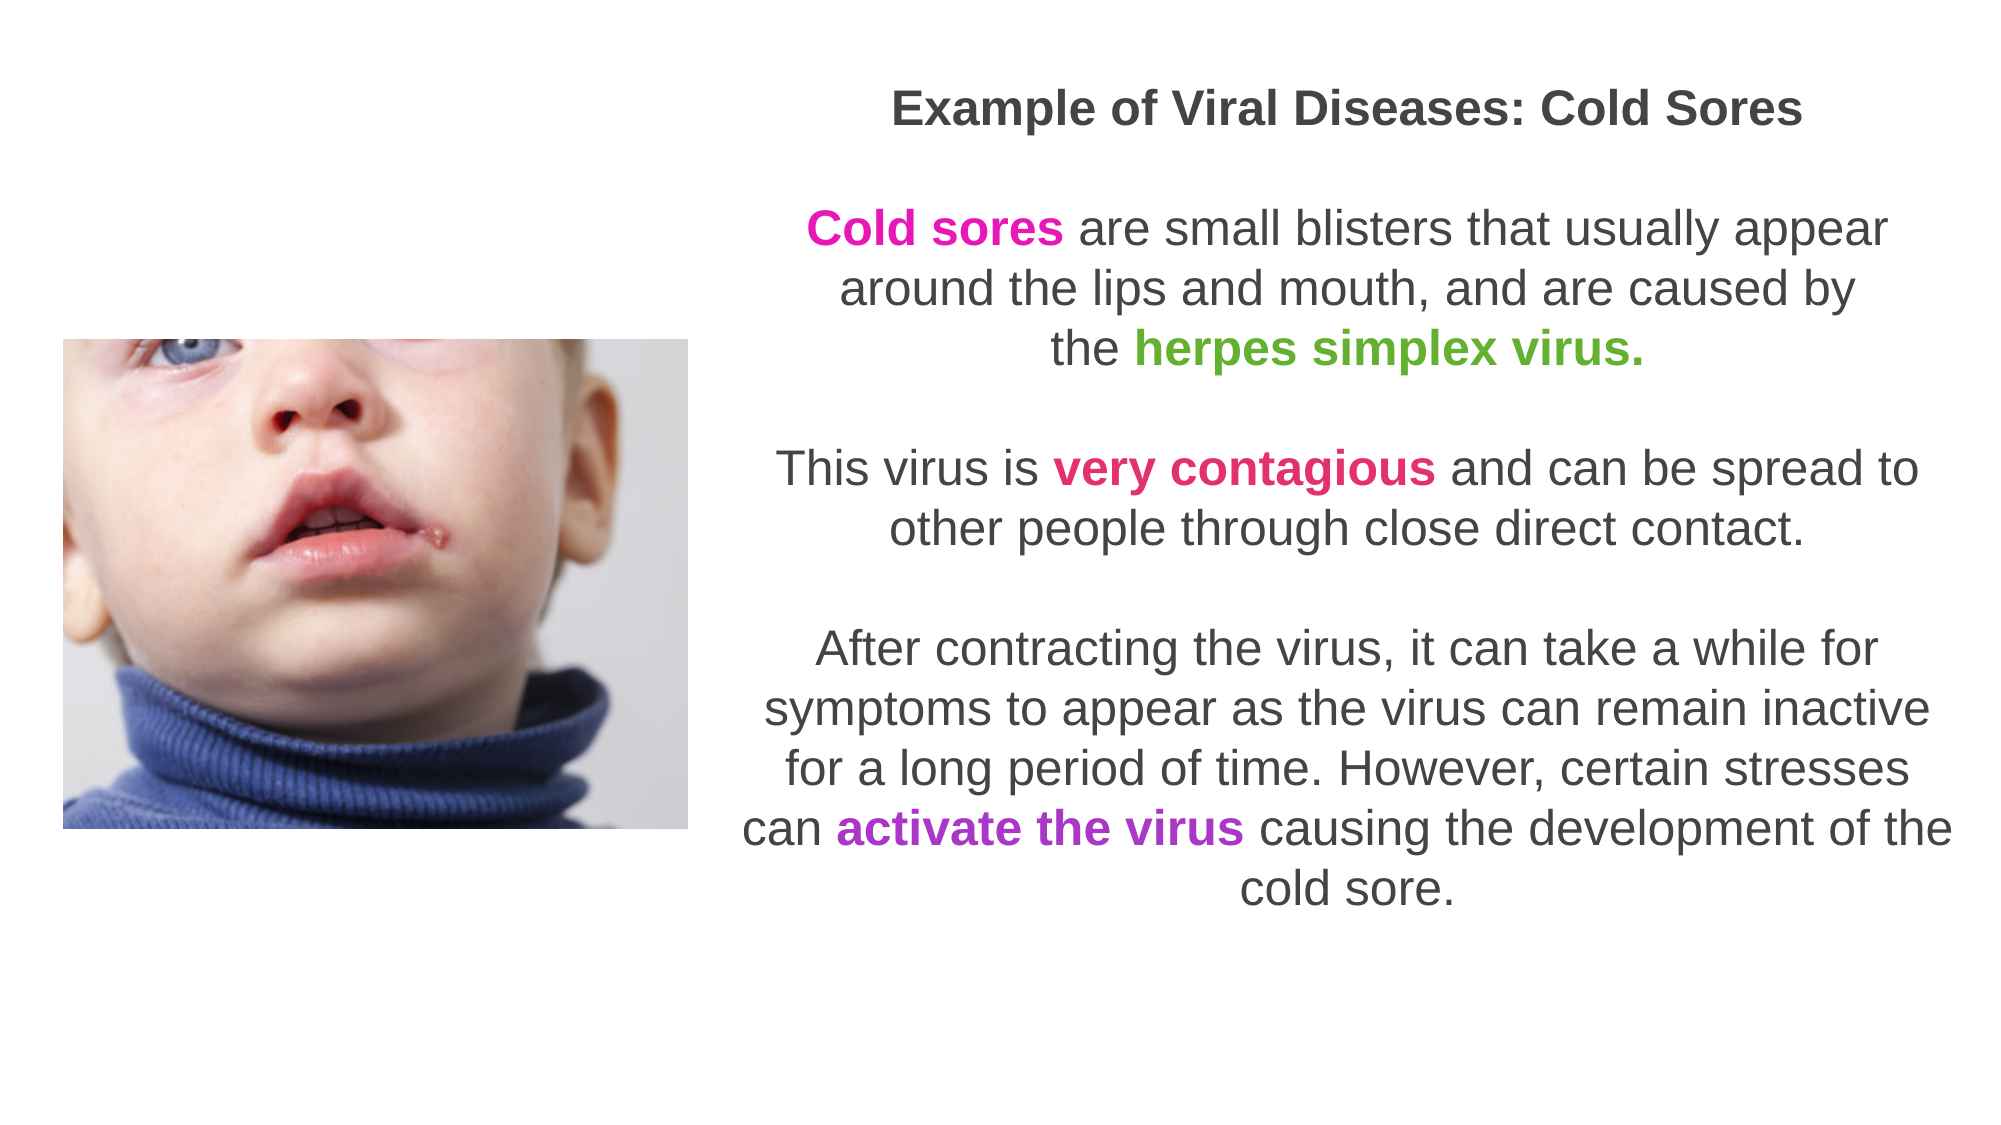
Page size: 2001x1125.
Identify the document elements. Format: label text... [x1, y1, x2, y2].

text_box Example of Viral Diseases: Cold Sores Cold sores are small blisters that usually appear around the lips and mouth, and are caused by the herpes simplex virus. This virus is very contagious and can be spread to other people through close direct contact. After contracting the virus, it can take a while for symptoms to appear as the virus can remain inactive for a long period of time. However, certain stresses can activate the virus causing the development of the cold sore. [718, 68, 1977, 923]
picture [62, 339, 688, 829]
